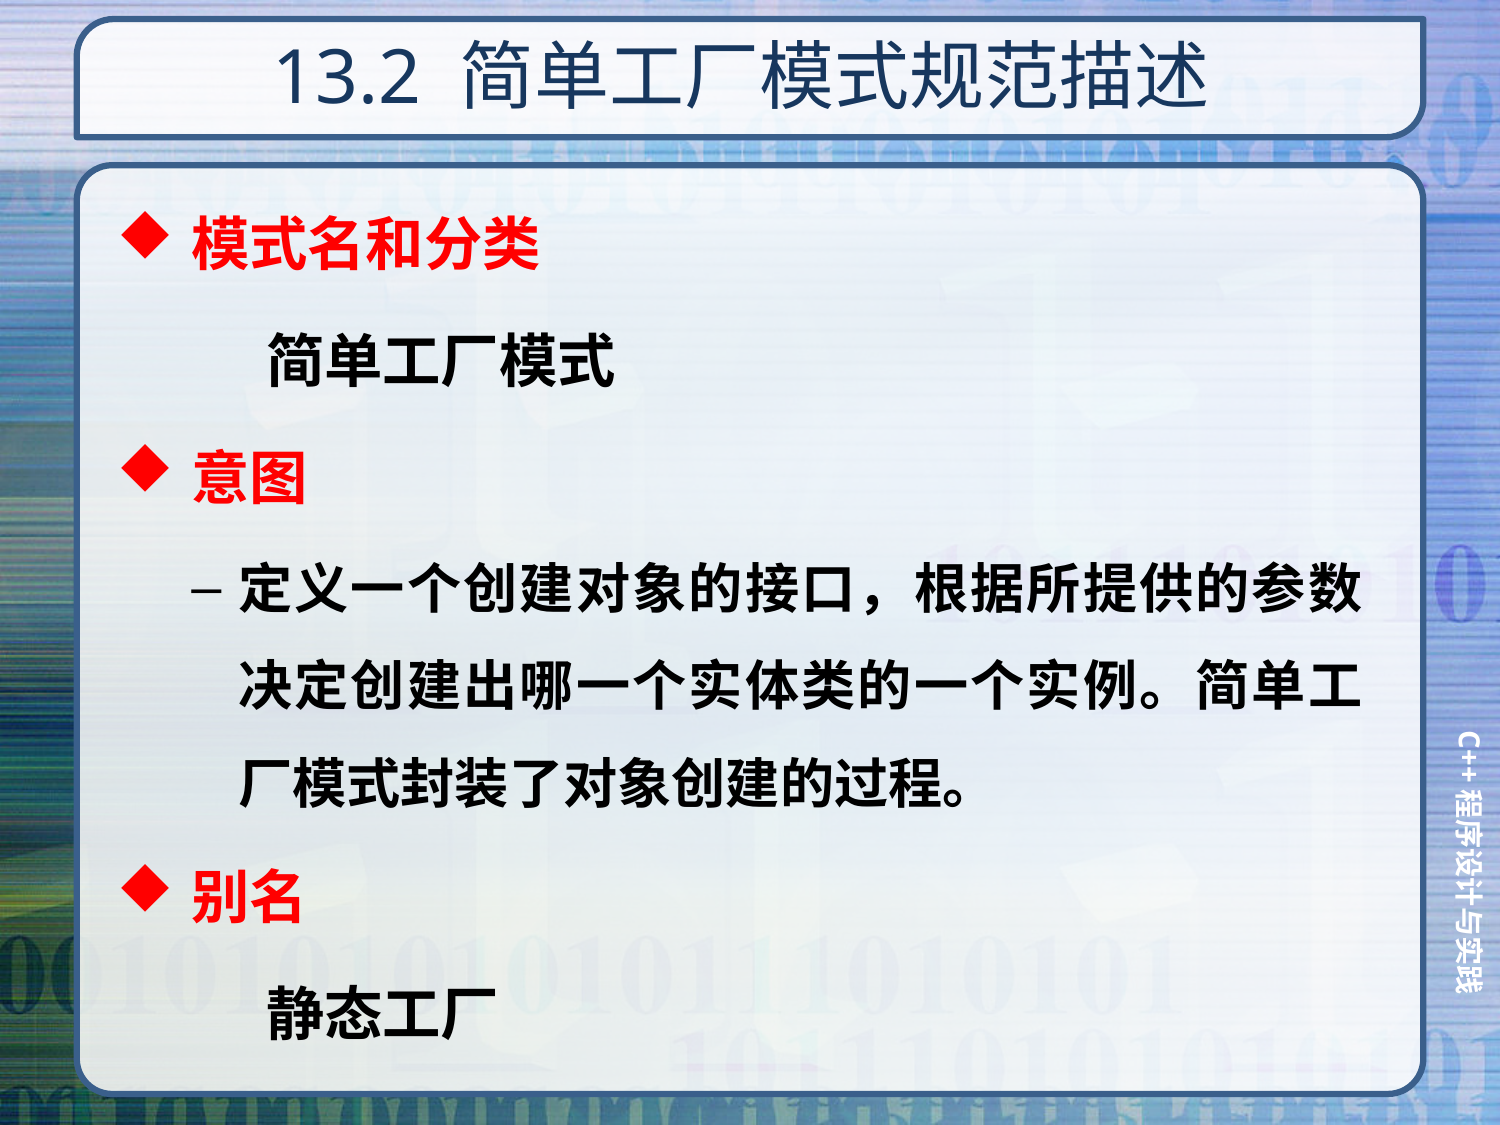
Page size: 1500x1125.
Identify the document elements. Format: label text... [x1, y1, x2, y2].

list 模式名和分类 简单工厂模式 意图 定义一个创建对象的接口，根据所提供的参数决定创建出哪一个实体类的一个实例。简单工厂模式封装了对象创建的过程。 别名 静态工厂 [75, 165, 1388, 1094]
picture [0, 0, 1500, 1125]
title 13.2 简单工厂模式规范描述 [76, 21, 1423, 135]
